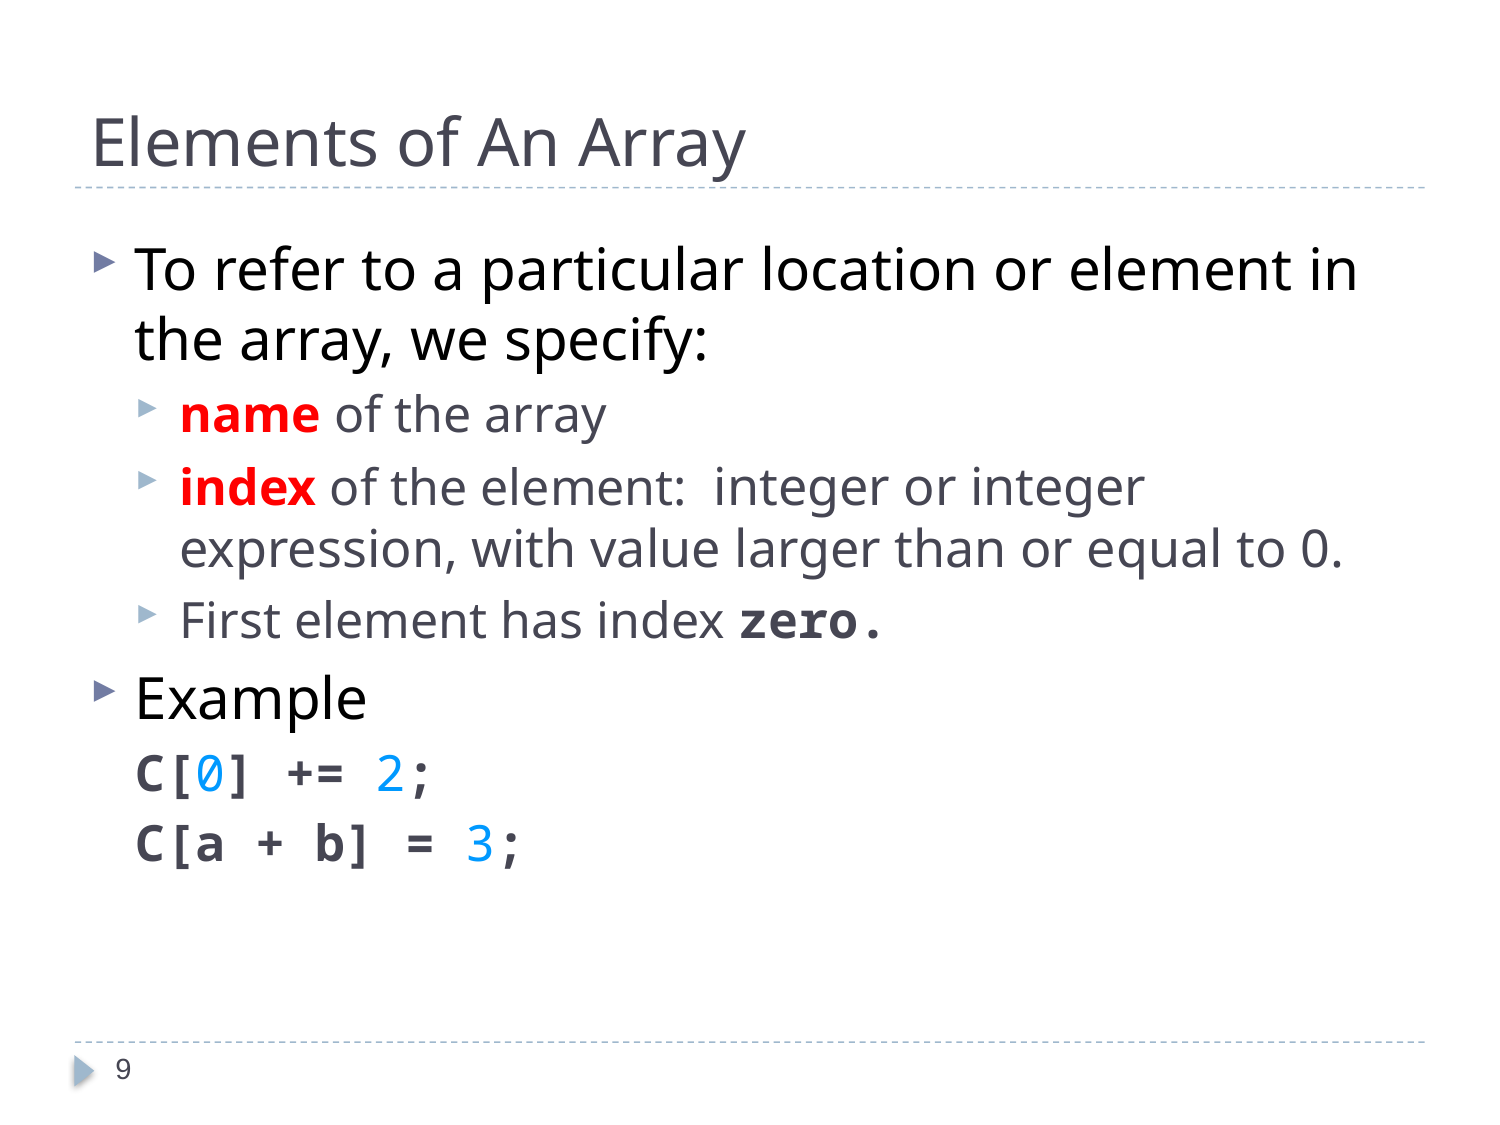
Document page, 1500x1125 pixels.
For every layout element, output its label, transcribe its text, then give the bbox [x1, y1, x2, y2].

slide_number 9 [100, 1042, 426, 1103]
title Elements of An Array [75, 24, 1425, 188]
list To refer to a particular location or element in the array, we specify: name of the array index of the element: integer or integer expression, with value larger than or equal to 0. First element has index zero. Example C[0] += 2; C[a + b] = 3; [75, 224, 1425, 1006]
